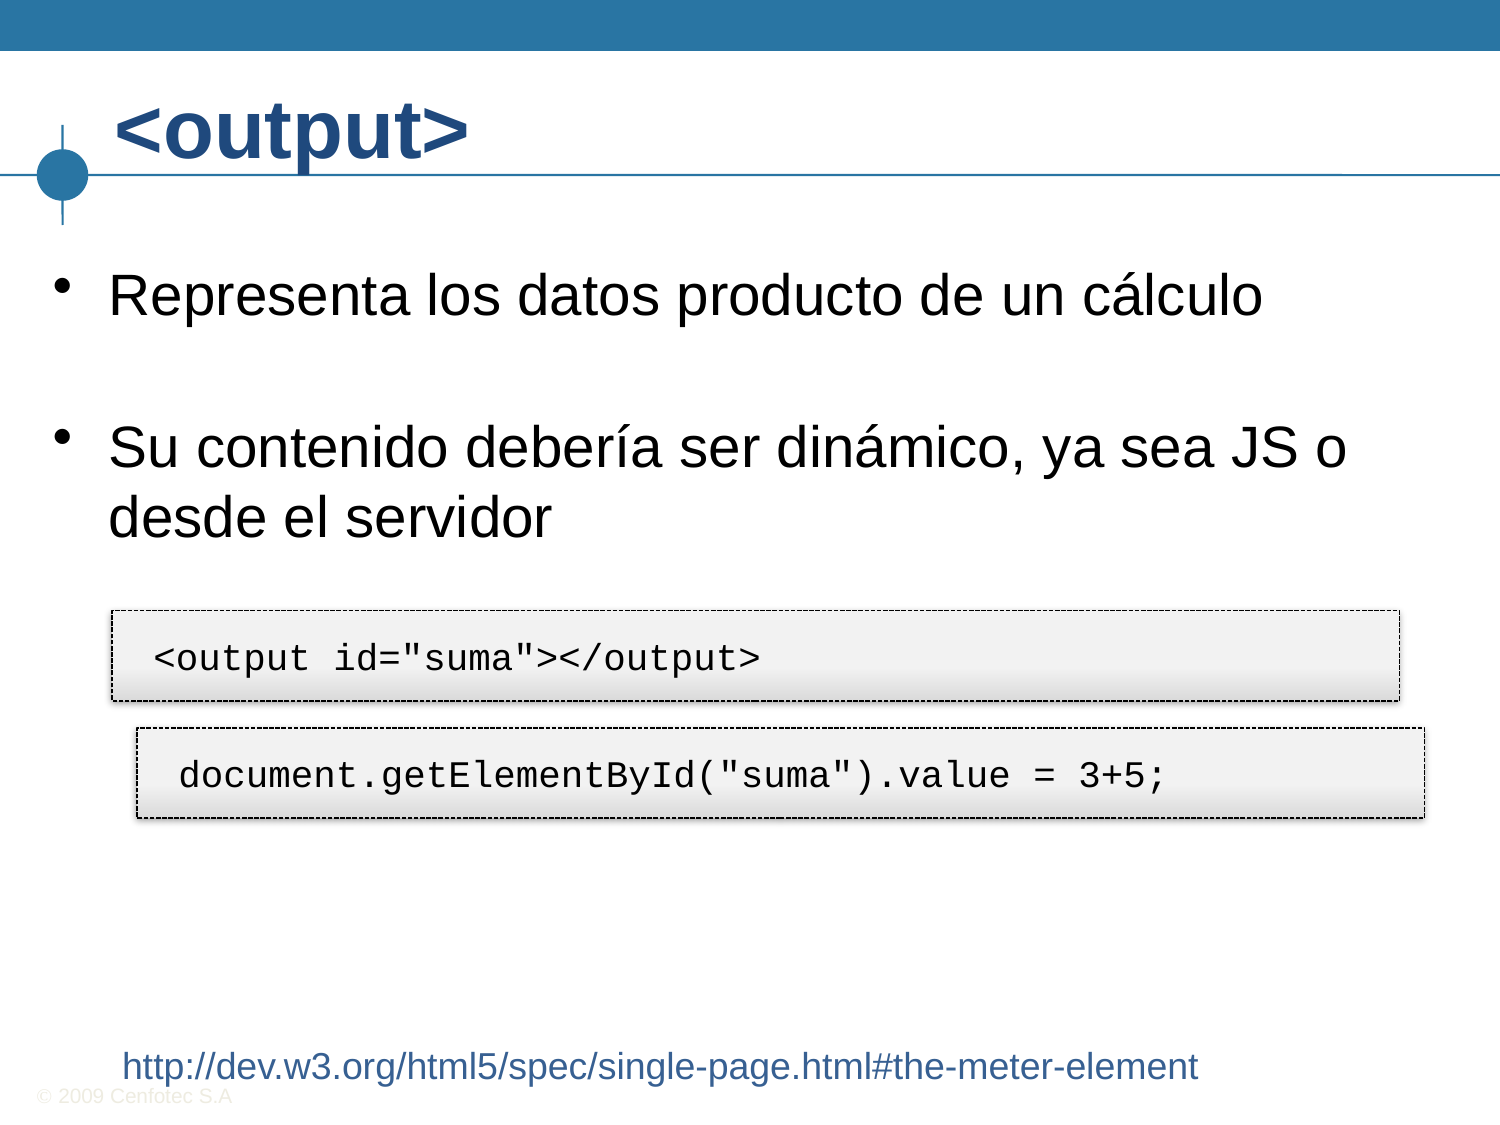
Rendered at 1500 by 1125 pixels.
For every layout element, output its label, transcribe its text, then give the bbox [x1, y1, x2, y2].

title <output> [99, 62, 1288, 188]
text_box document.getElementById("suma").value = 3+5; [136, 727, 1425, 819]
text_box http://dev.w3.org/html5/spec/single-page.html#the-meter-element [107, 1034, 1301, 1095]
list Representa los datos producto de un cálculo Su contenido debería ser dinámico, ya sea JS o desde el servidor [37, 249, 1463, 1050]
text_box <output id="suma"></output> [111, 610, 1400, 702]
